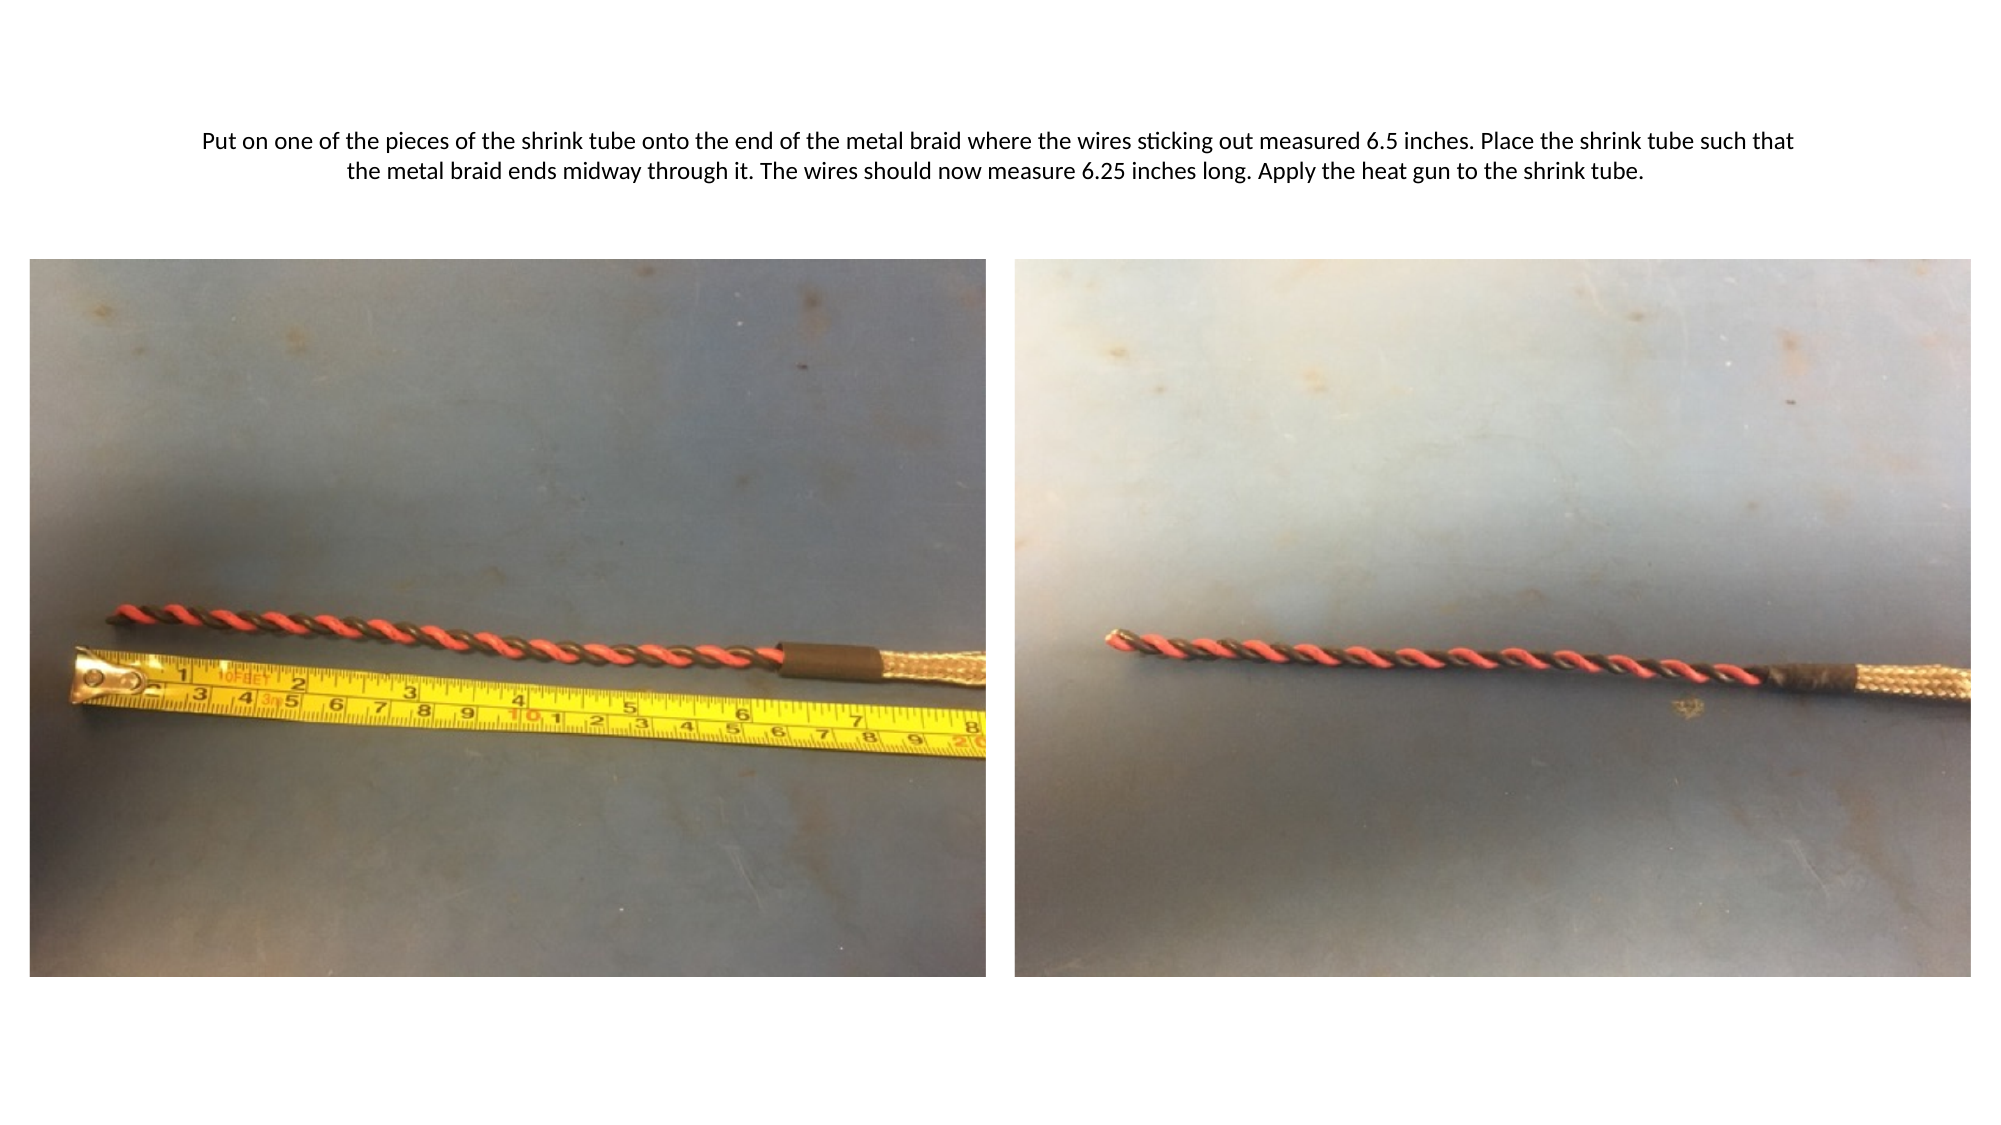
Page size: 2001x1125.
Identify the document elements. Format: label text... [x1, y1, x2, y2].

picture [31, 139, 985, 1096]
picture [1016, 139, 1970, 1096]
text_box Put on one of the pieces of the shrink tube onto the end of the metal braid where the wires sticking out measured 6.5 inches. Place the shrink tube such that the metal braid ends midway through it. The wires should now measure 6.25 inches long. Apply the heat gun to the shrink tube. [176, 117, 1824, 192]
